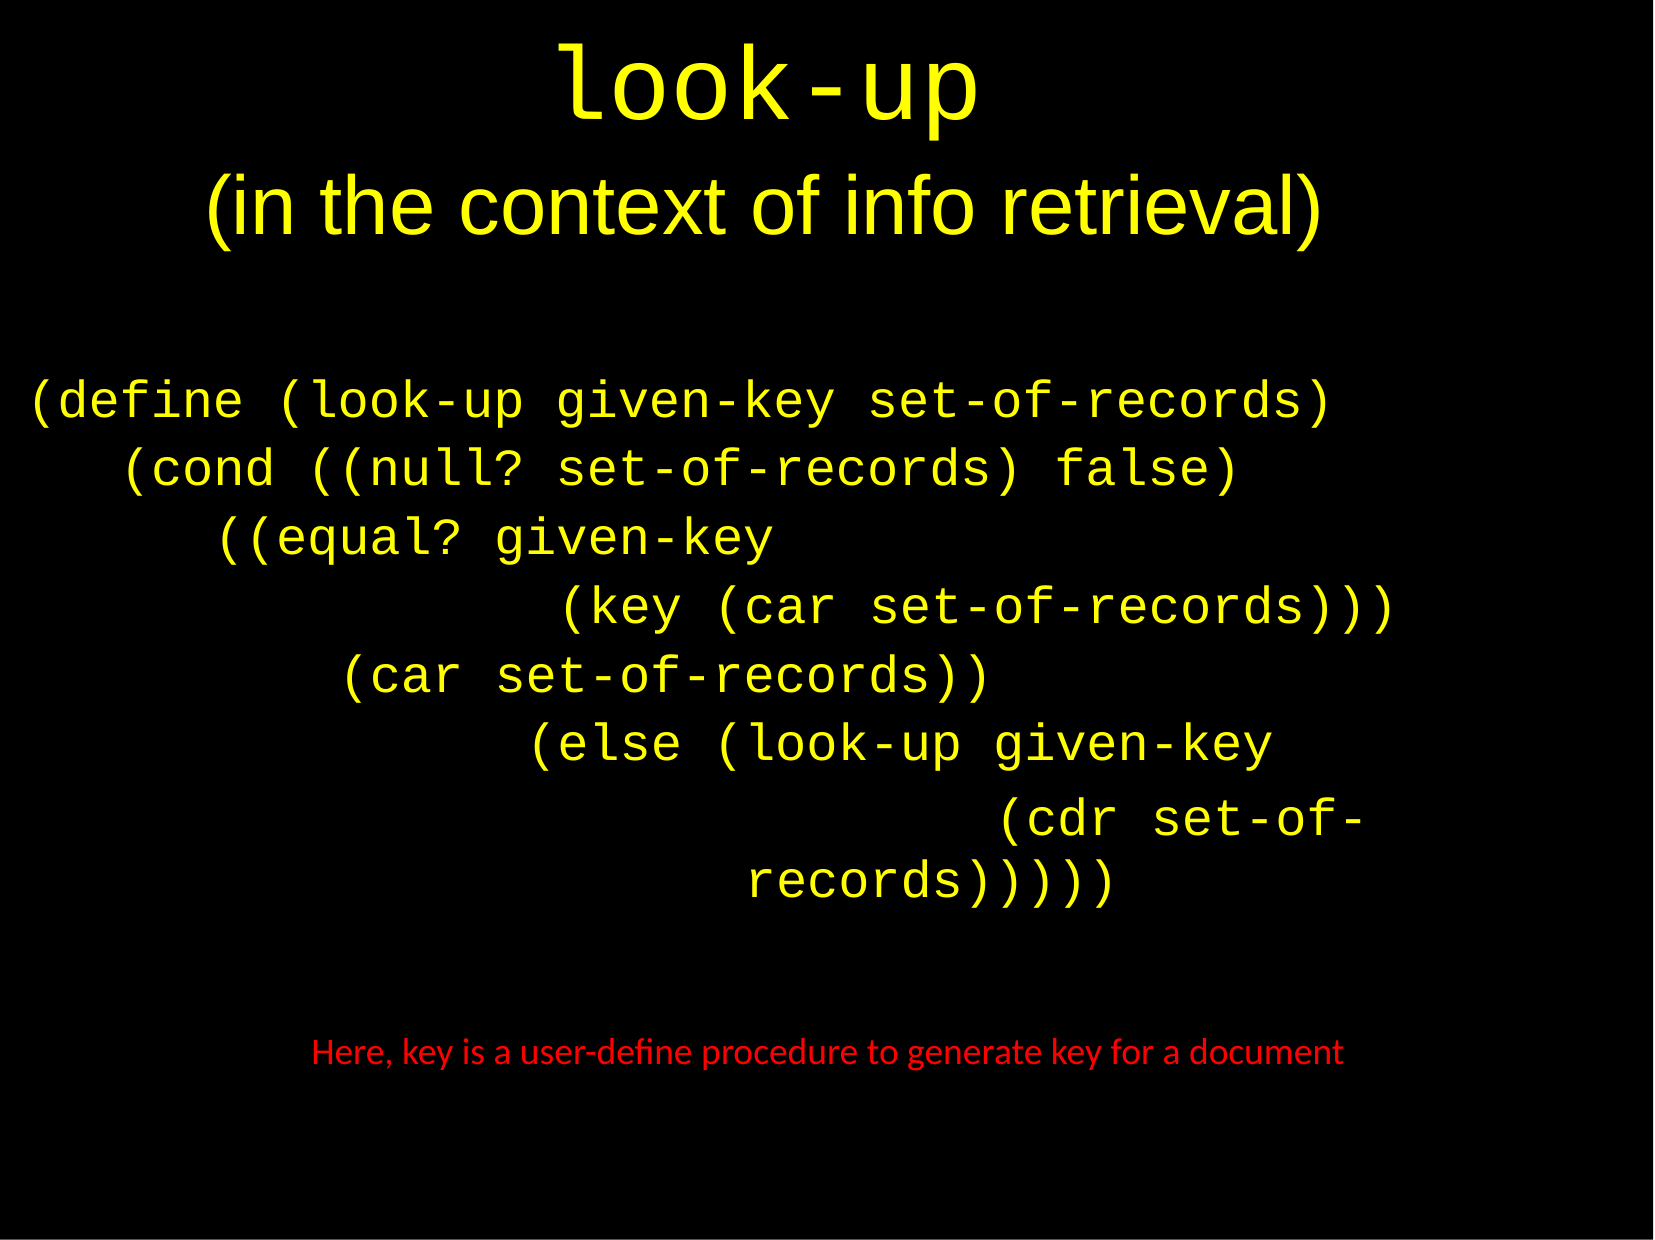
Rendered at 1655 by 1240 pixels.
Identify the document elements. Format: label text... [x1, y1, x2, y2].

text_box (define (look-up given-key set-of-records) (cond ((null? set-of-records) false) ((equal? given-key (key (car set-of-records))) (car set-of-records)) (else (look-up given-key (cdr set-of-records))))) [24, 356, 1497, 909]
title look-up (in the context of info retrieval) [201, 0, 1326, 251]
text_box Here, key is a user-define procedure to generate key for a document [296, 1019, 1361, 1125]
